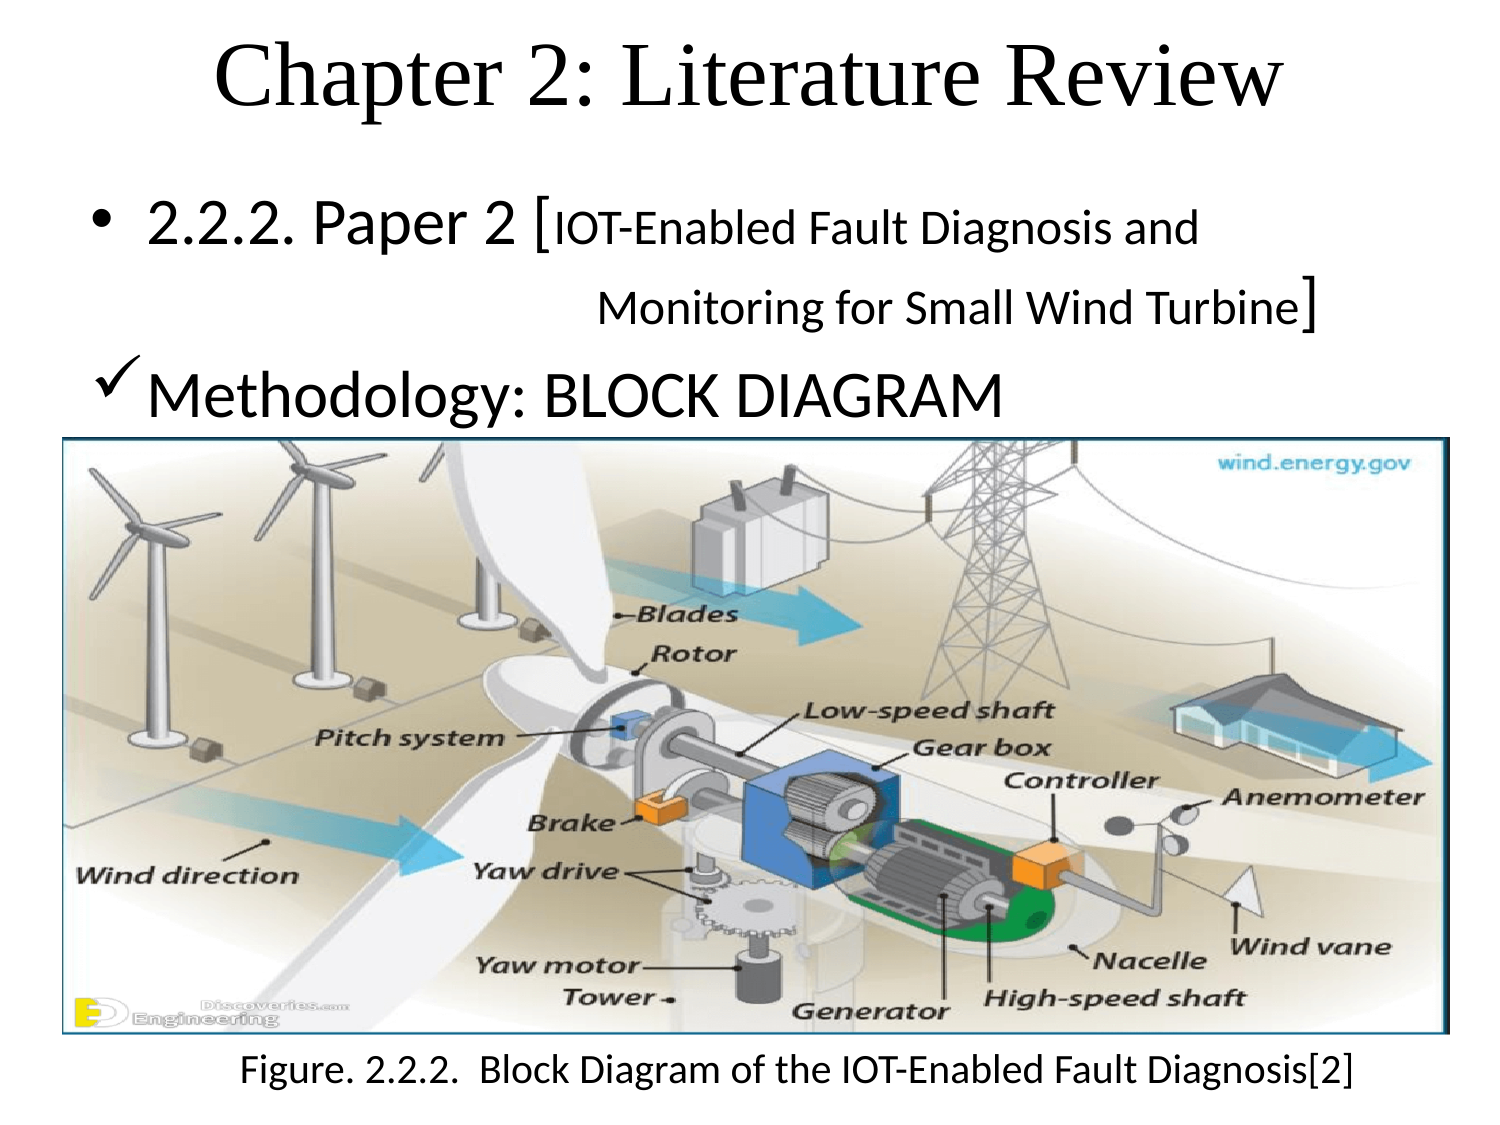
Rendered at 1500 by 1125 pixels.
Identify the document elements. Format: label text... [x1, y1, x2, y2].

picture [62, 437, 1451, 1035]
list 2.2.2. Paper 2 [IOT-Enabled Fault Diagnosis and Monitoring for Small Wind Turbine] Methodology: BLOCK DIAGRAM [75, 170, 1425, 435]
text_box Figure. 2.2.2. Block Diagram of the IOT-Enabled Fault Diagnosis[2] [224, 1044, 1425, 1100]
title Chapter 2: Literature Review [75, 0, 1425, 163]
